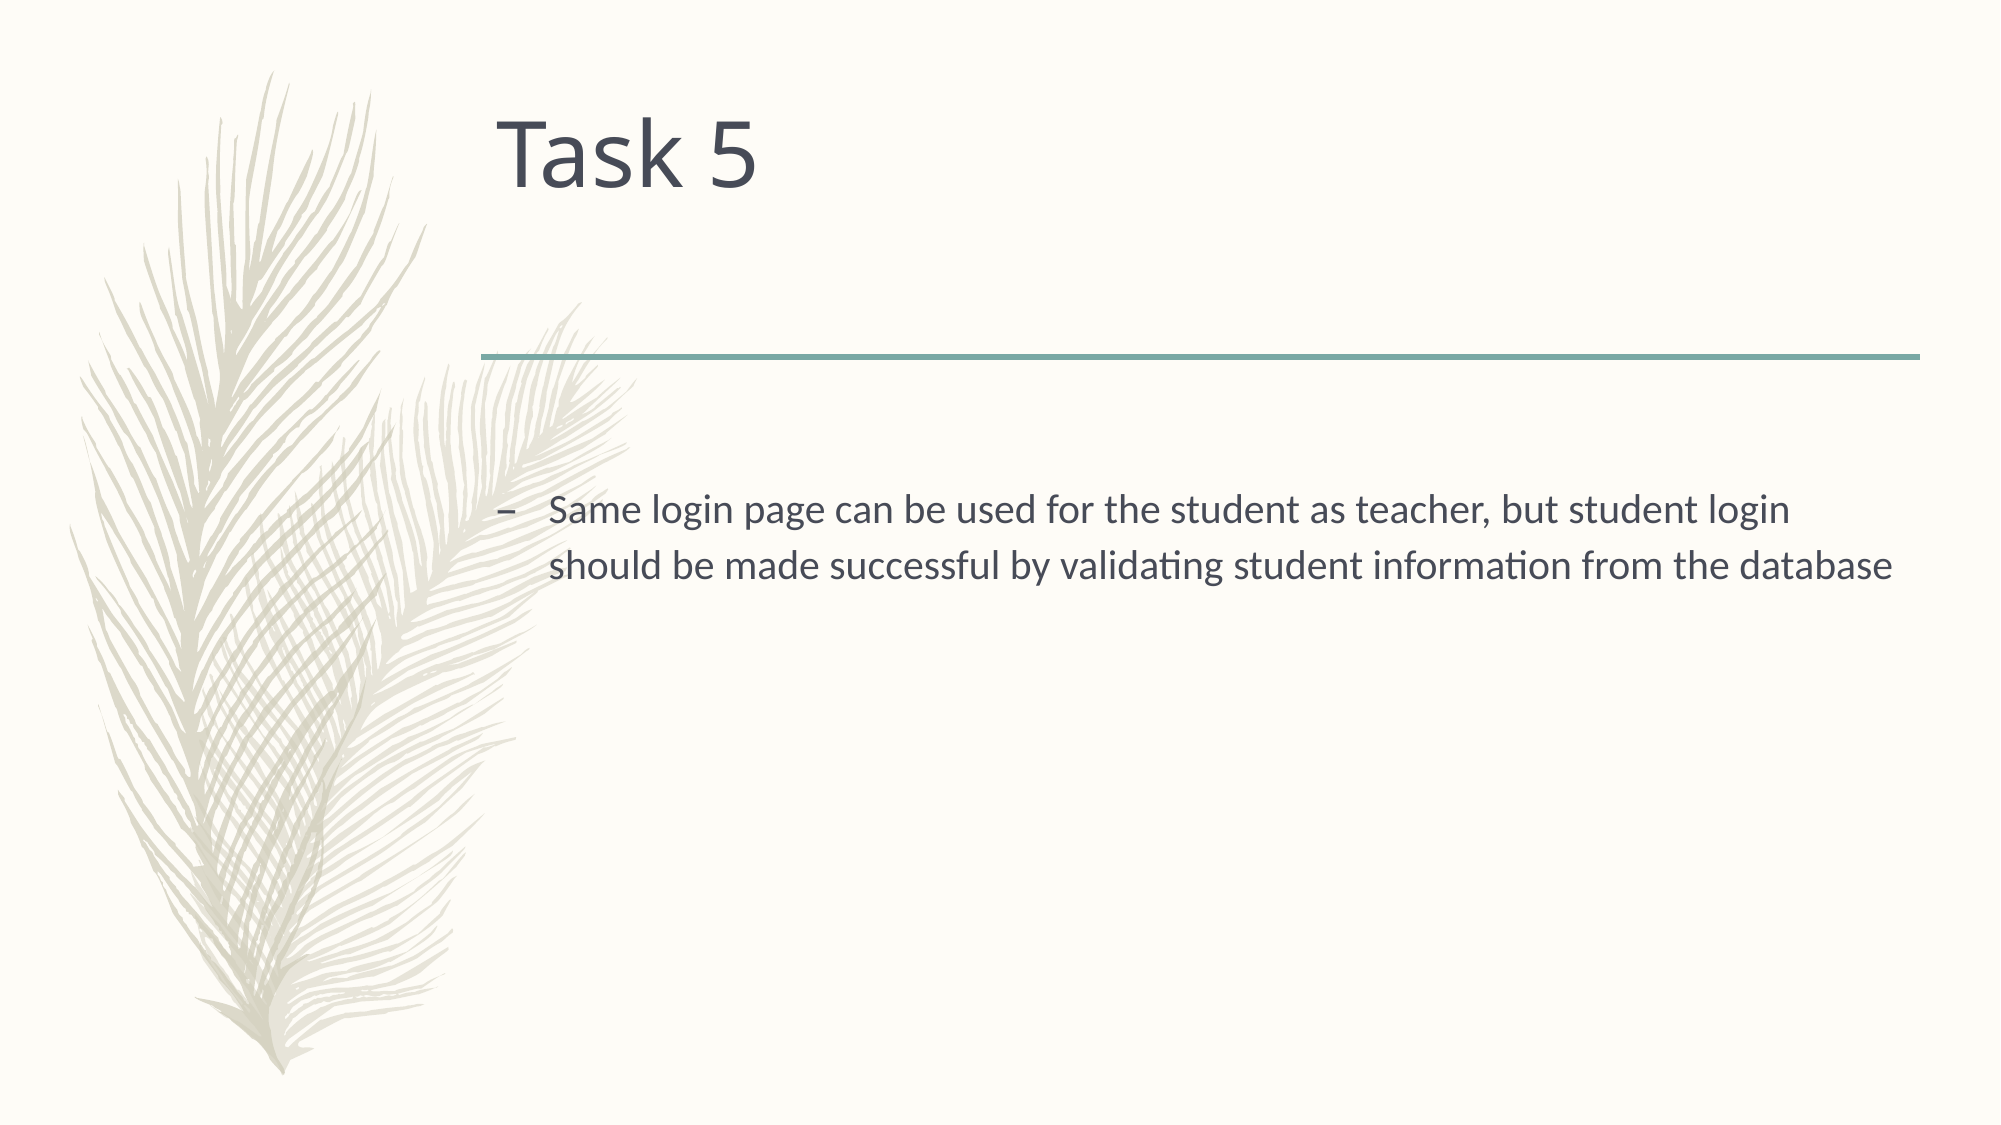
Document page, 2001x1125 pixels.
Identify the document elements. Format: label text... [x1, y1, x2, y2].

list Same login page can be used for the student as teacher, but student login should be made successful by validating student information from the database [481, 399, 1920, 999]
title Task 5 [481, 93, 1920, 350]
